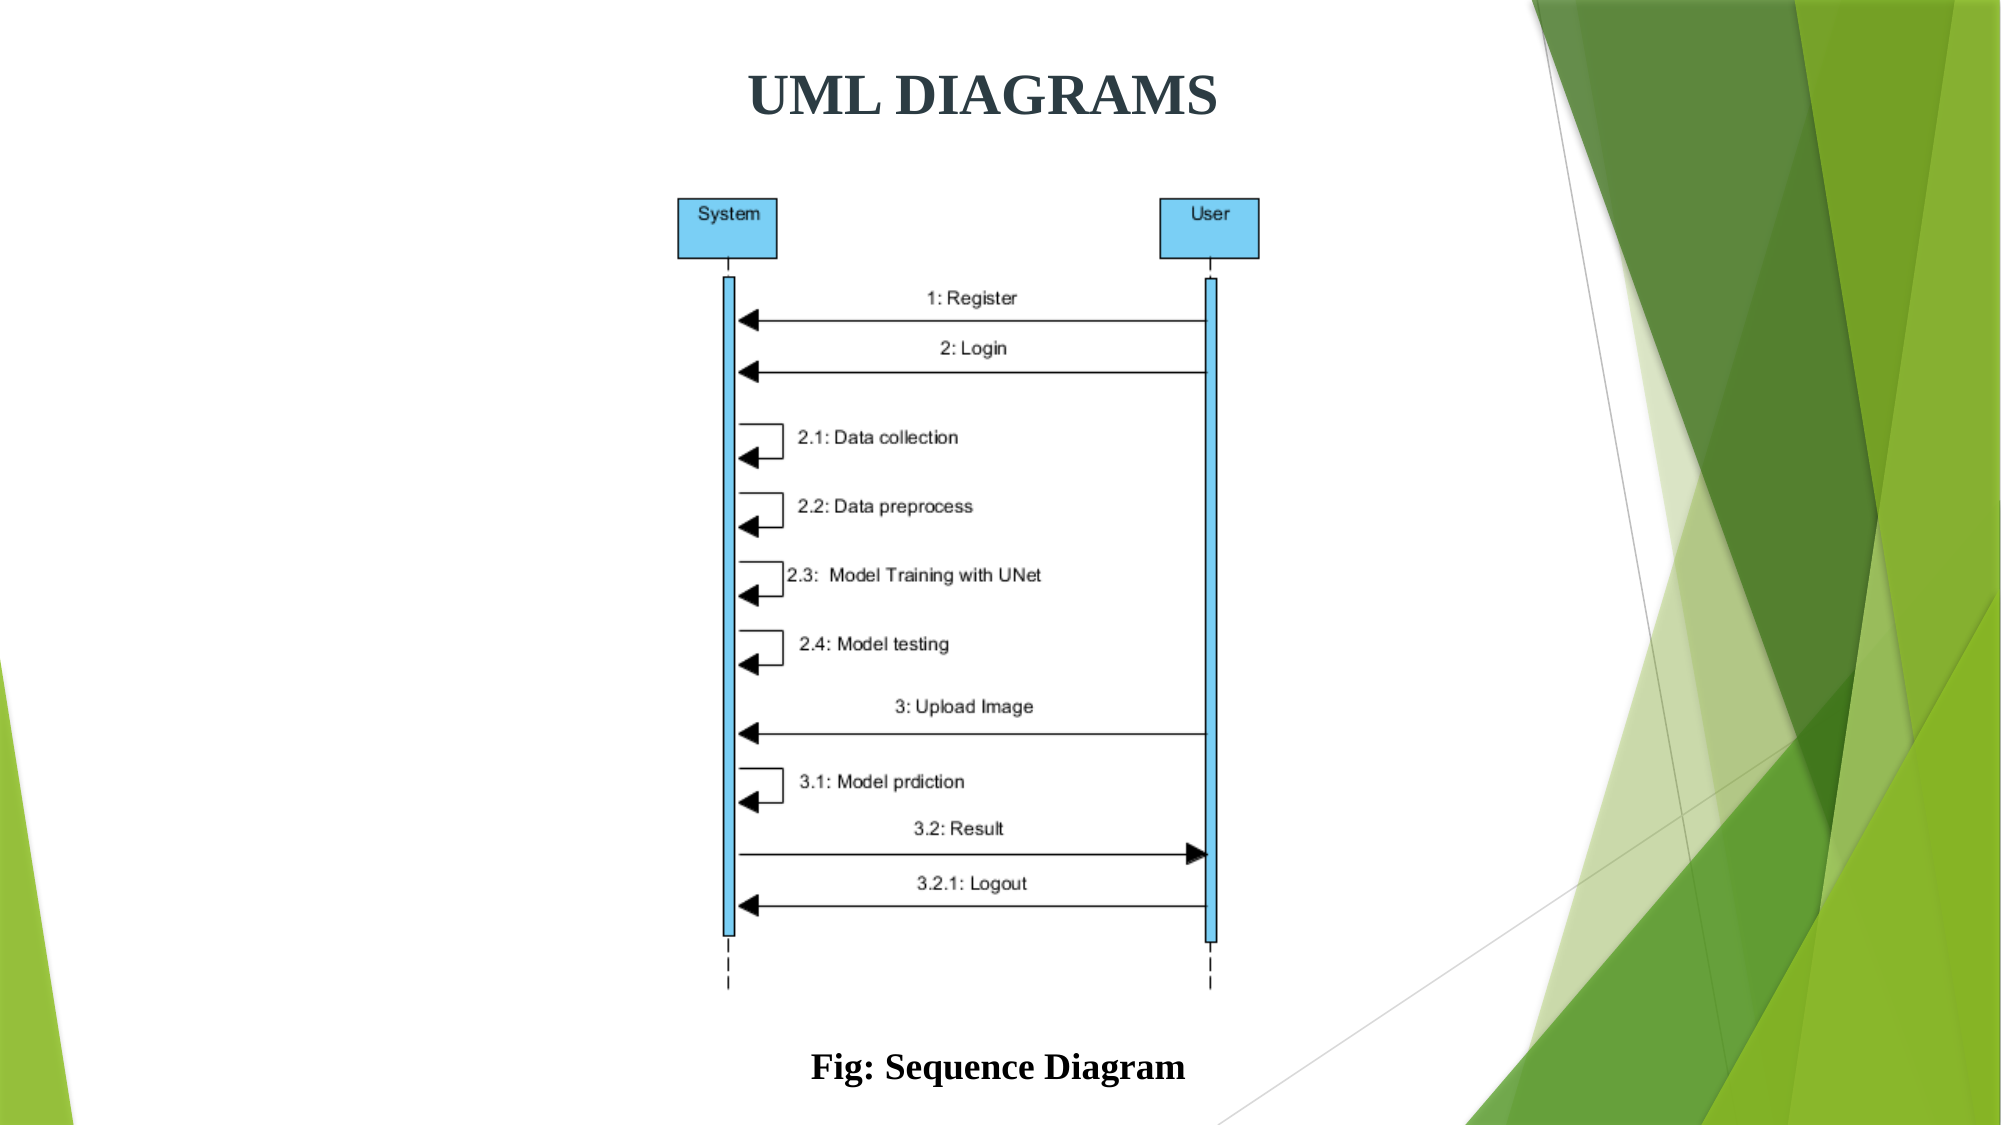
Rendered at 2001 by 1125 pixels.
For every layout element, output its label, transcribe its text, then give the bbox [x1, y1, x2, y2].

picture [637, 178, 1311, 1010]
text_box UML DIAGRAMS [203, 0, 1614, 153]
text_box Fig: Sequence Diagram [796, 1034, 1217, 1095]
